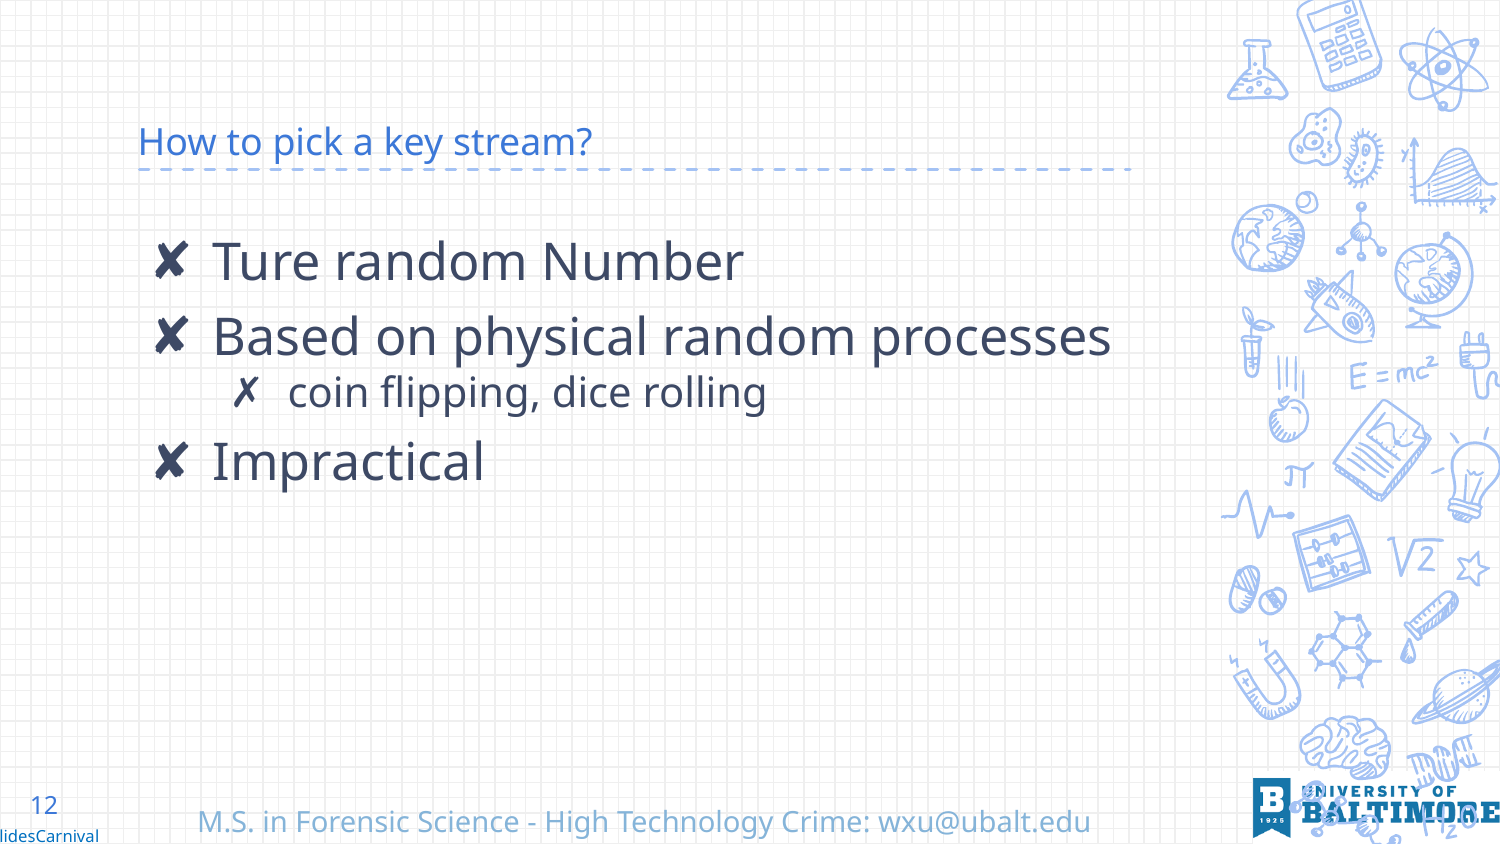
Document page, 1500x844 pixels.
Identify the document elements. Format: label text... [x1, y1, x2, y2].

slide_number 12 [14, 774, 105, 840]
picture [1253, 771, 1500, 844]
picture [1365, 817, 1376, 833]
picture [1316, 786, 1321, 797]
list Ture random Number Based on physical random processes coin flipping, dice rolling Impractical [122, 213, 1130, 806]
title How to pick a key stream? [122, 36, 1130, 178]
picture [1327, 813, 1336, 822]
